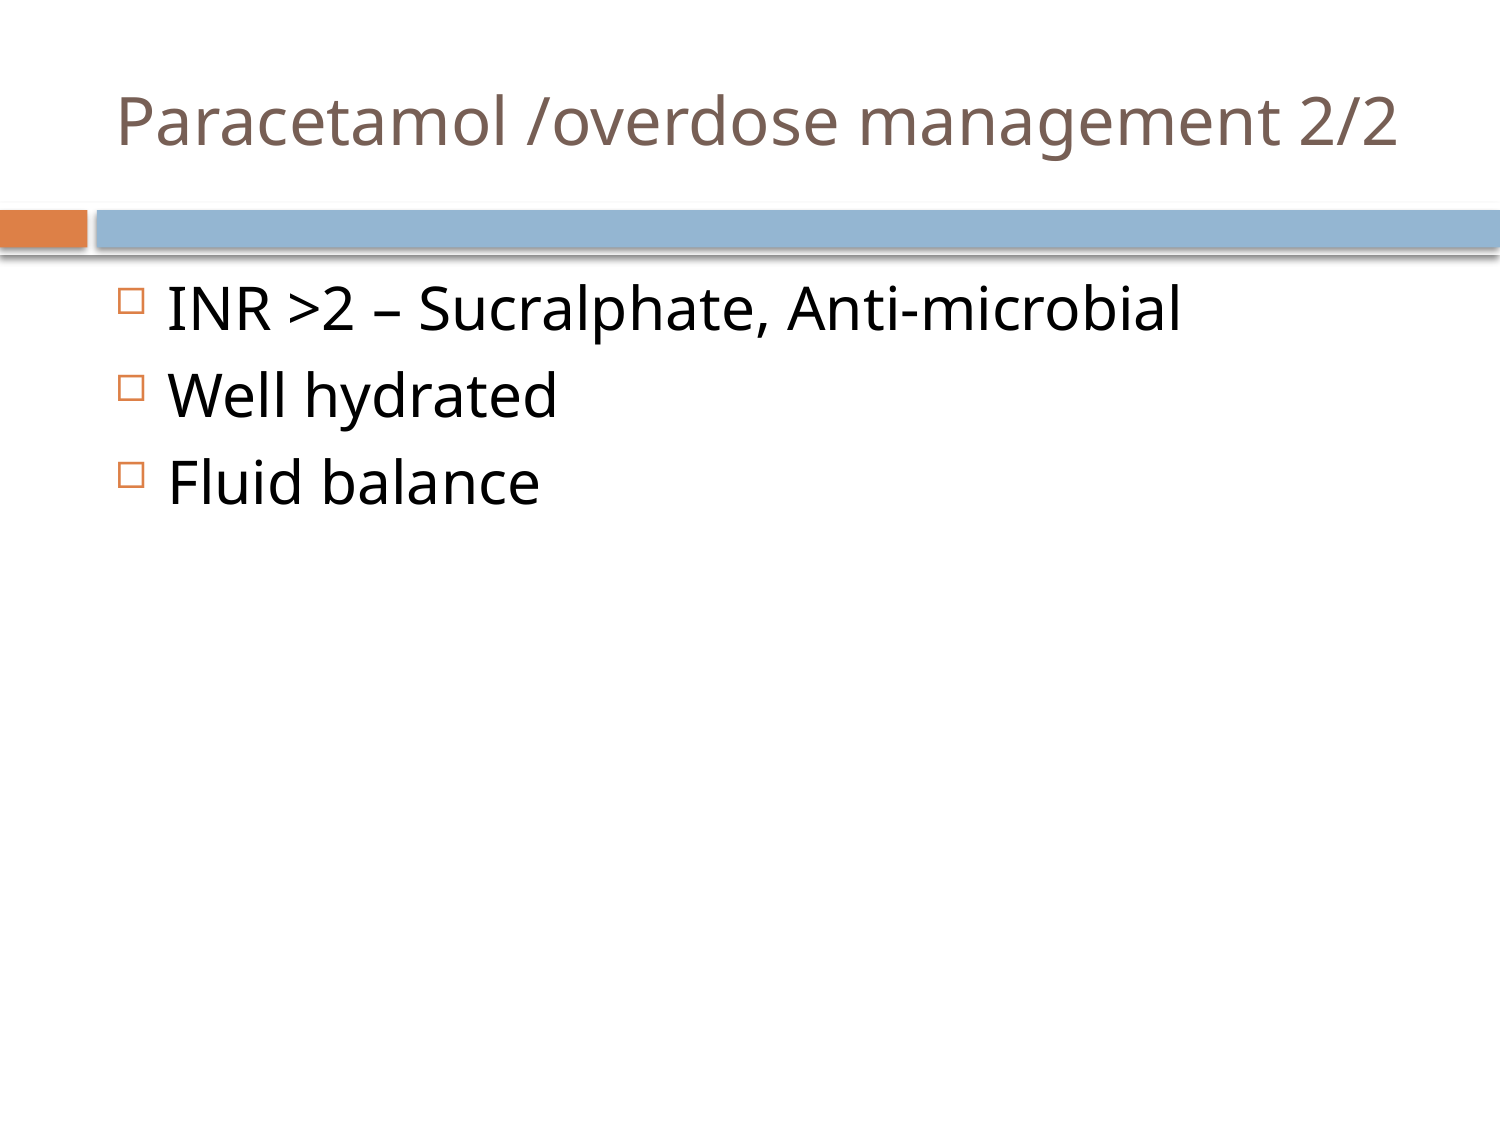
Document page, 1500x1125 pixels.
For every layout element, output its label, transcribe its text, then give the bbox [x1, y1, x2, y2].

title Paracetamol /overdose management 2/2 [100, 37, 1438, 200]
list INR >2 – Sucralphate, Anti-microbial Well hydrated Fluid balance [100, 262, 1438, 1000]
